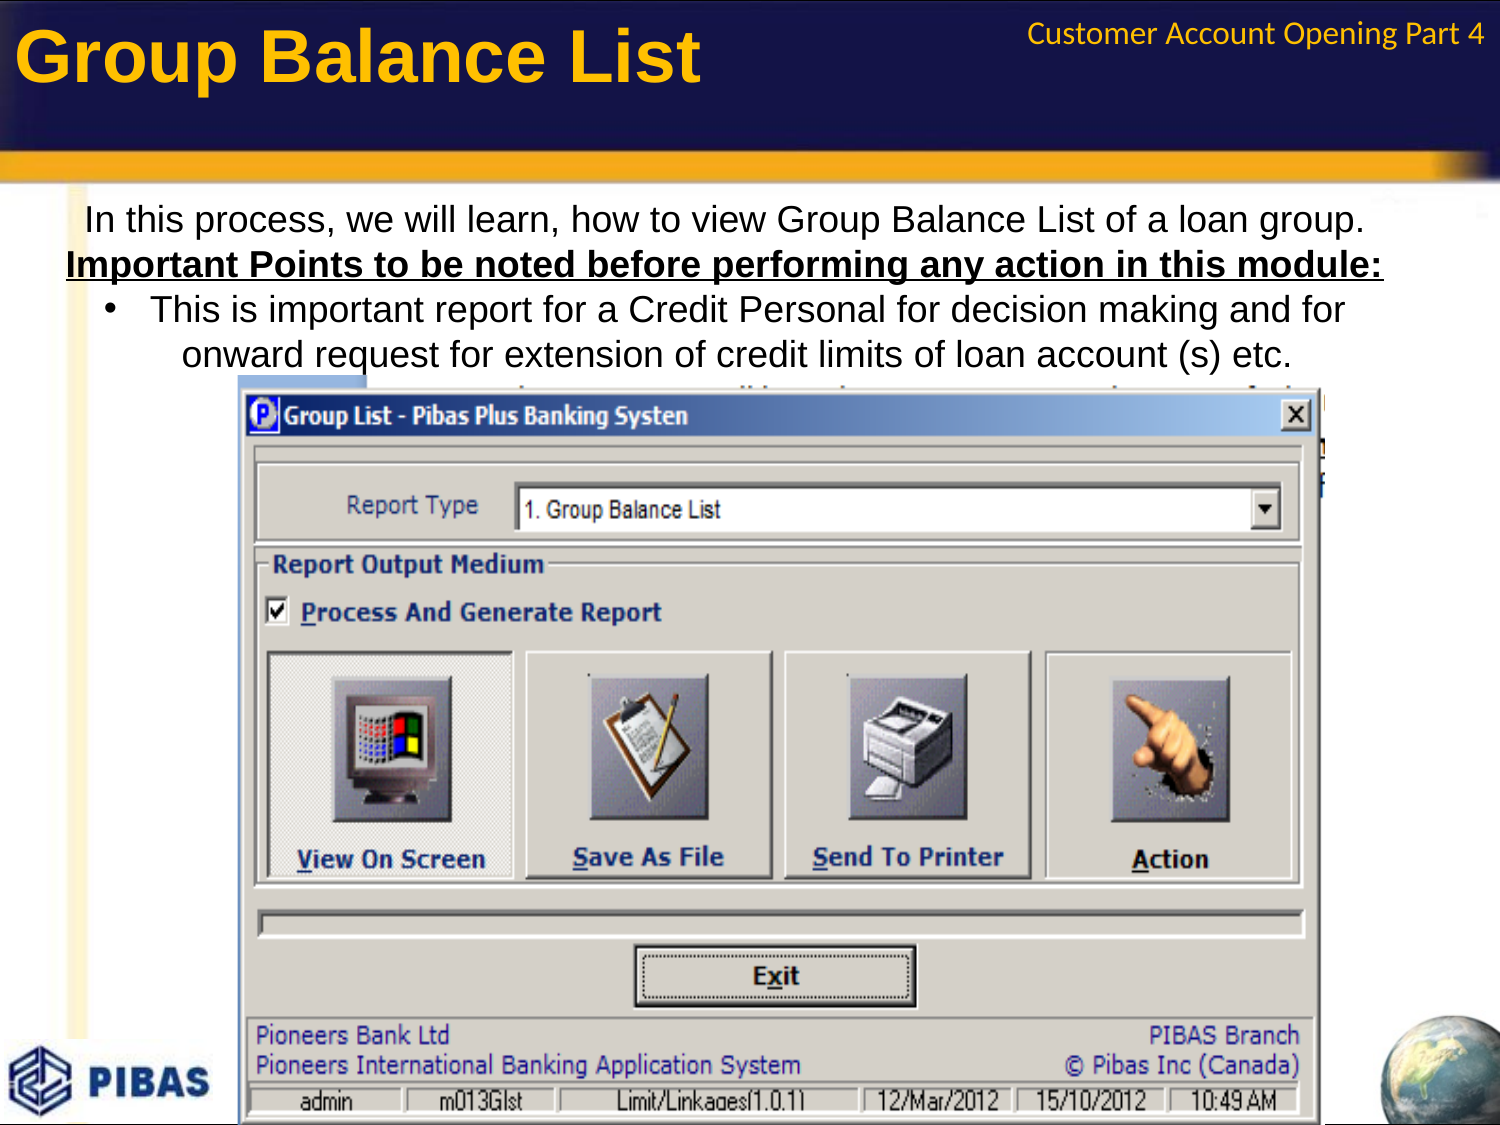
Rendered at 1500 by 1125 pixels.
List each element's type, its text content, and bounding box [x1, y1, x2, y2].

text_box In this process, we will learn, how to view Group Balance List of a loan group. Important Points to be noted before performing any action in this module: This is important report for a Credit Personal for decision making and for onward request for extension of credit limits of loan account (s) etc. [49, 187, 1400, 428]
text_box Group Balance List [0, 0, 775, 105]
text_box Customer Account Opening Part 4 [999, 0, 1500, 63]
picture [0, 1, 1500, 1125]
